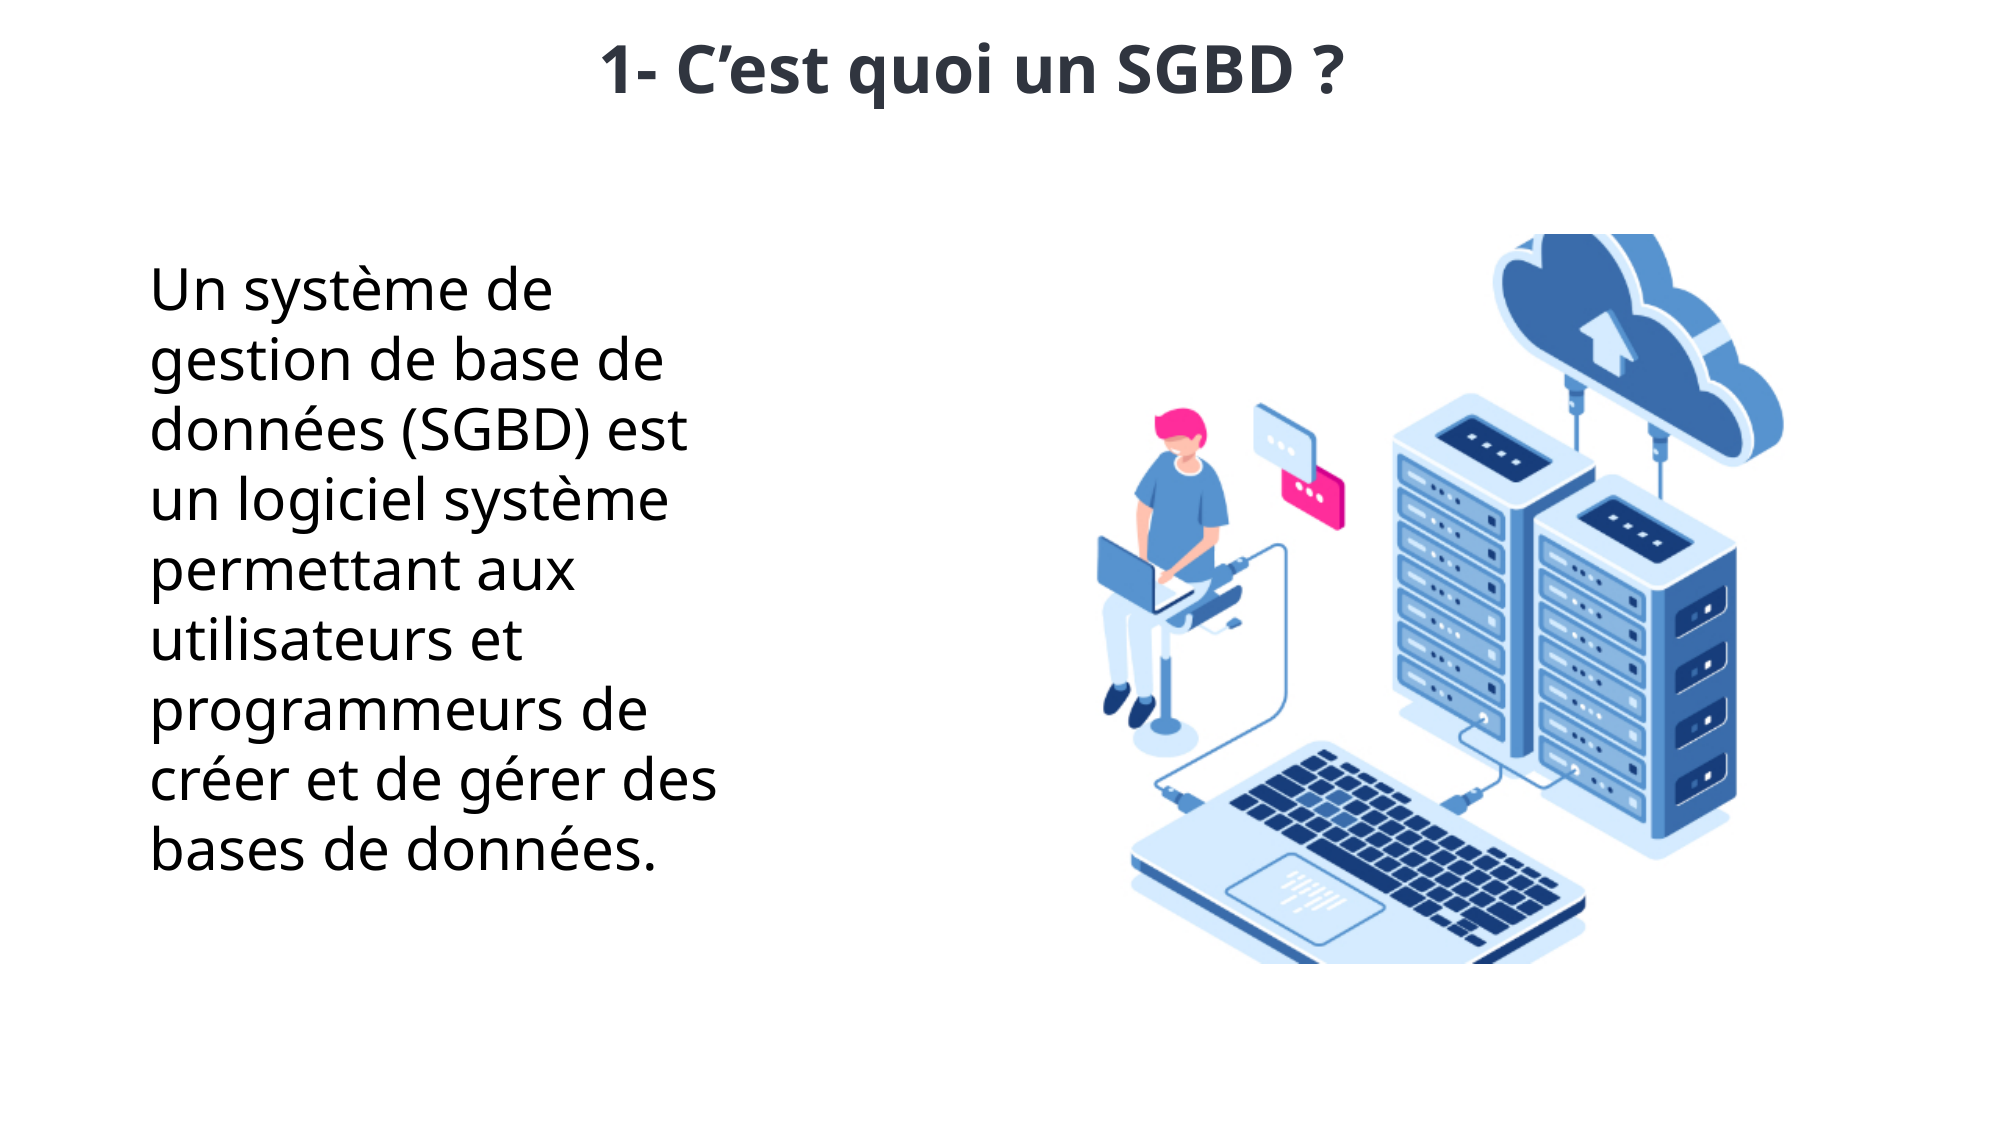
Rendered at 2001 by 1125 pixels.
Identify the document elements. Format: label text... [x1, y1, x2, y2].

picture [883, 234, 1978, 964]
text_box Un système de gestion de base de données (SGBD) est un logiciel système permettant aux utilisateurs et programmeurs de créer et de gérer des bases de données. [135, 244, 770, 890]
text_box 1- C’est quoi un SGBD ? [598, 27, 1346, 108]
